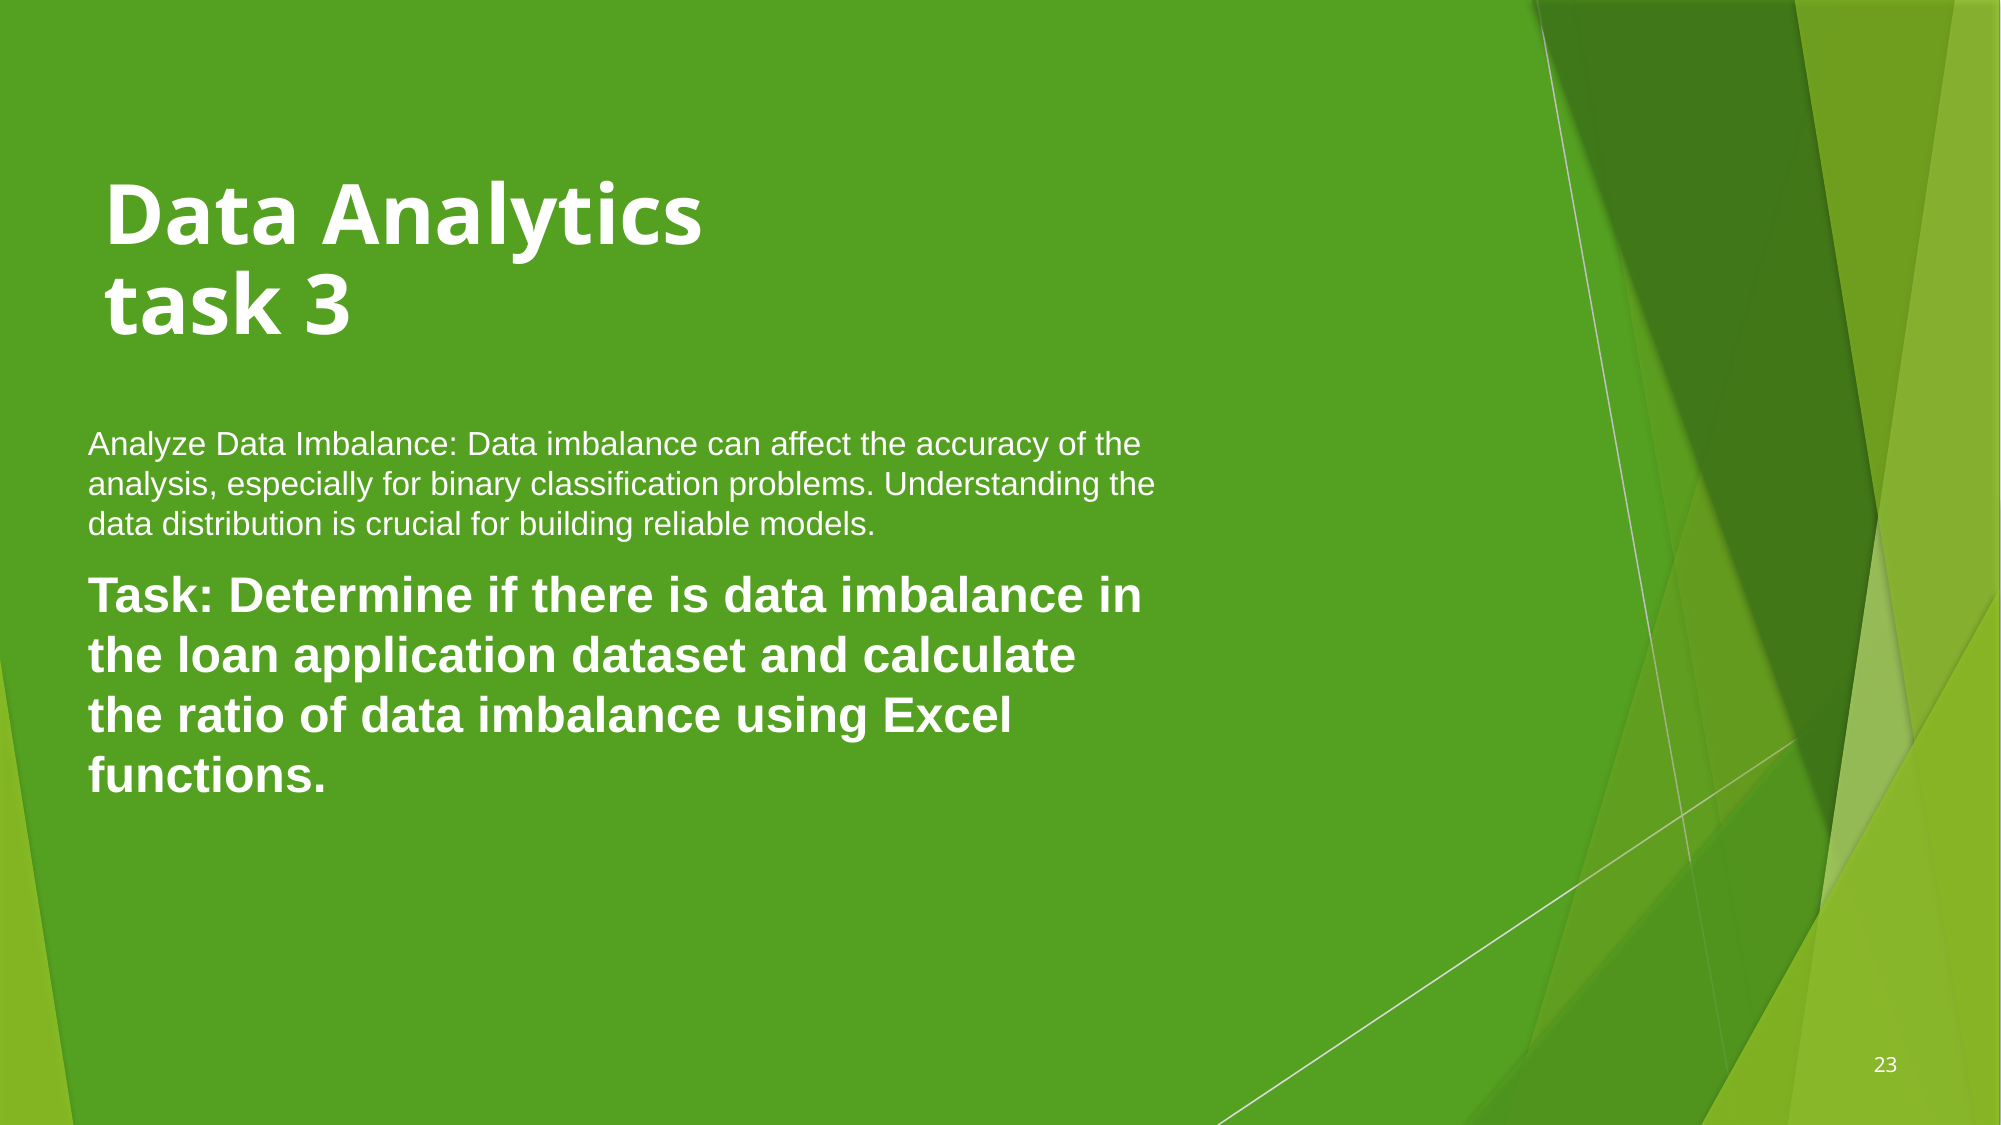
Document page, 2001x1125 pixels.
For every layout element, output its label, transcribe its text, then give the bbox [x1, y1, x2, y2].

list Analyze Data Imbalance: Data imbalance can affect the accuracy of the analysis, especially for binary classification problems. Understanding the data distribution is crucial for building reliable models. Task: Determine if there is data imbalance in the loan application dataset and calculate the ratio of data imbalance using Excel functions. [72, 414, 1175, 1087]
title Data Analytics task 3 [88, 164, 1928, 368]
slide_number 23 [1845, 1035, 1913, 1096]
